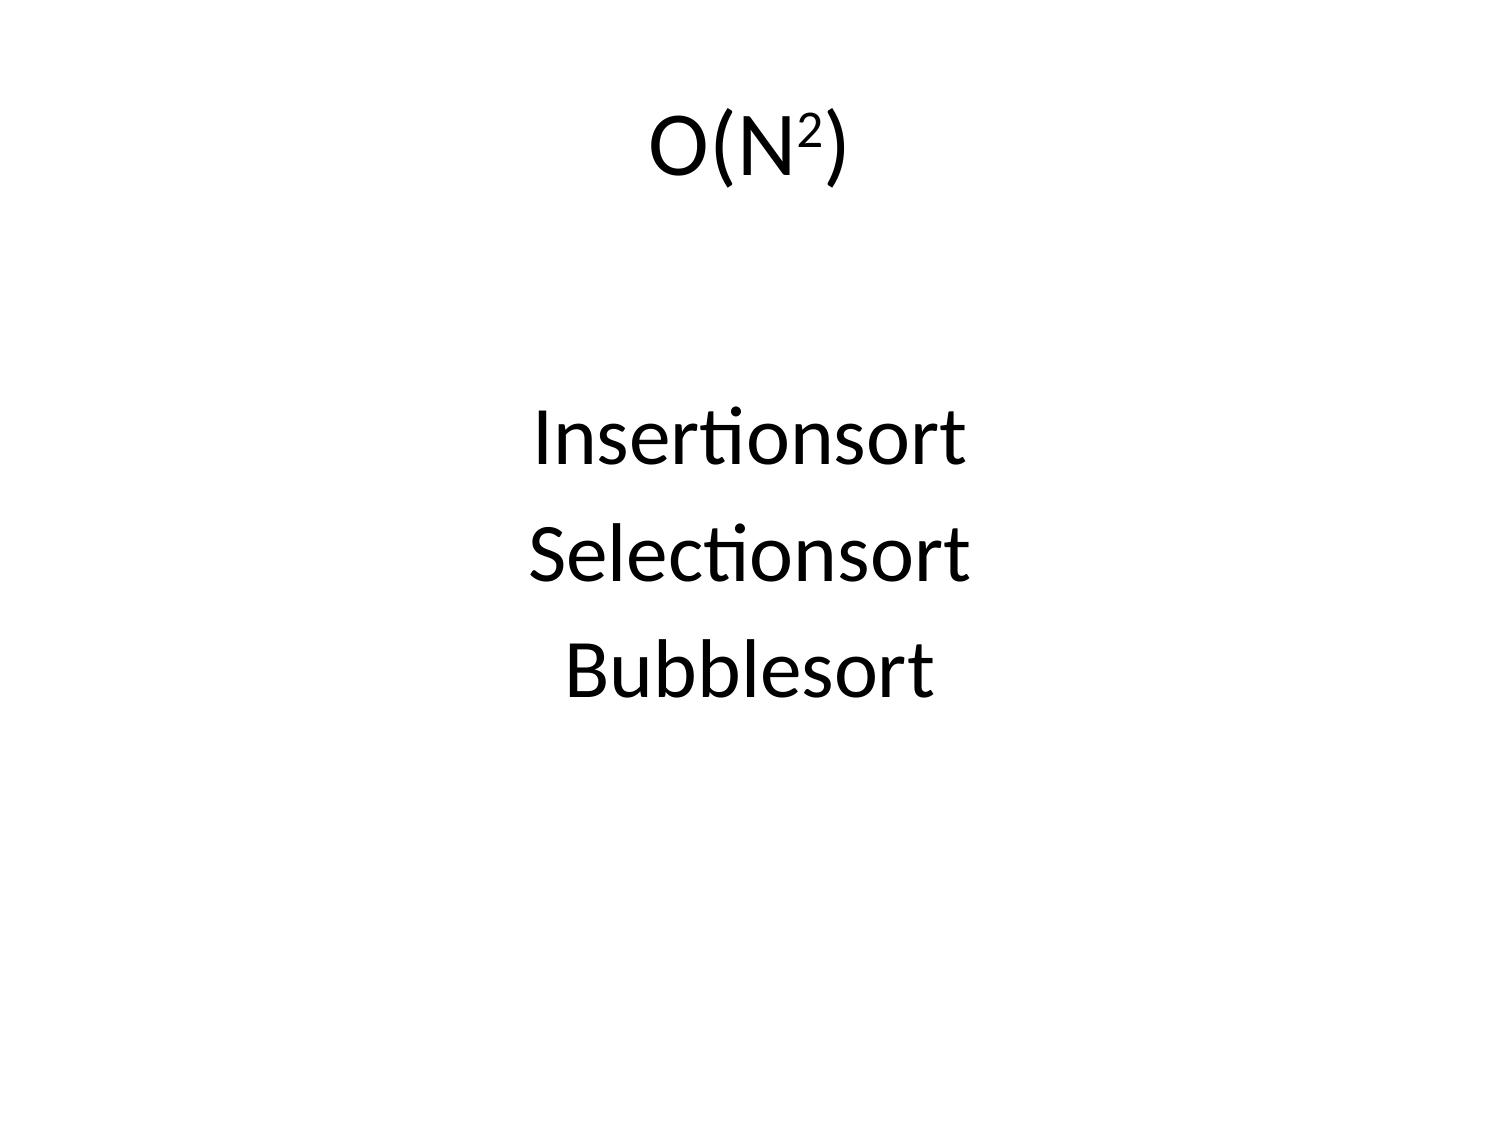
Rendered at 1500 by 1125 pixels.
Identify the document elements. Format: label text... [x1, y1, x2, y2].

list Insertionsort Selectionsort Bubblesort [75, 373, 1425, 1005]
title O(N2) [75, 45, 1425, 233]
